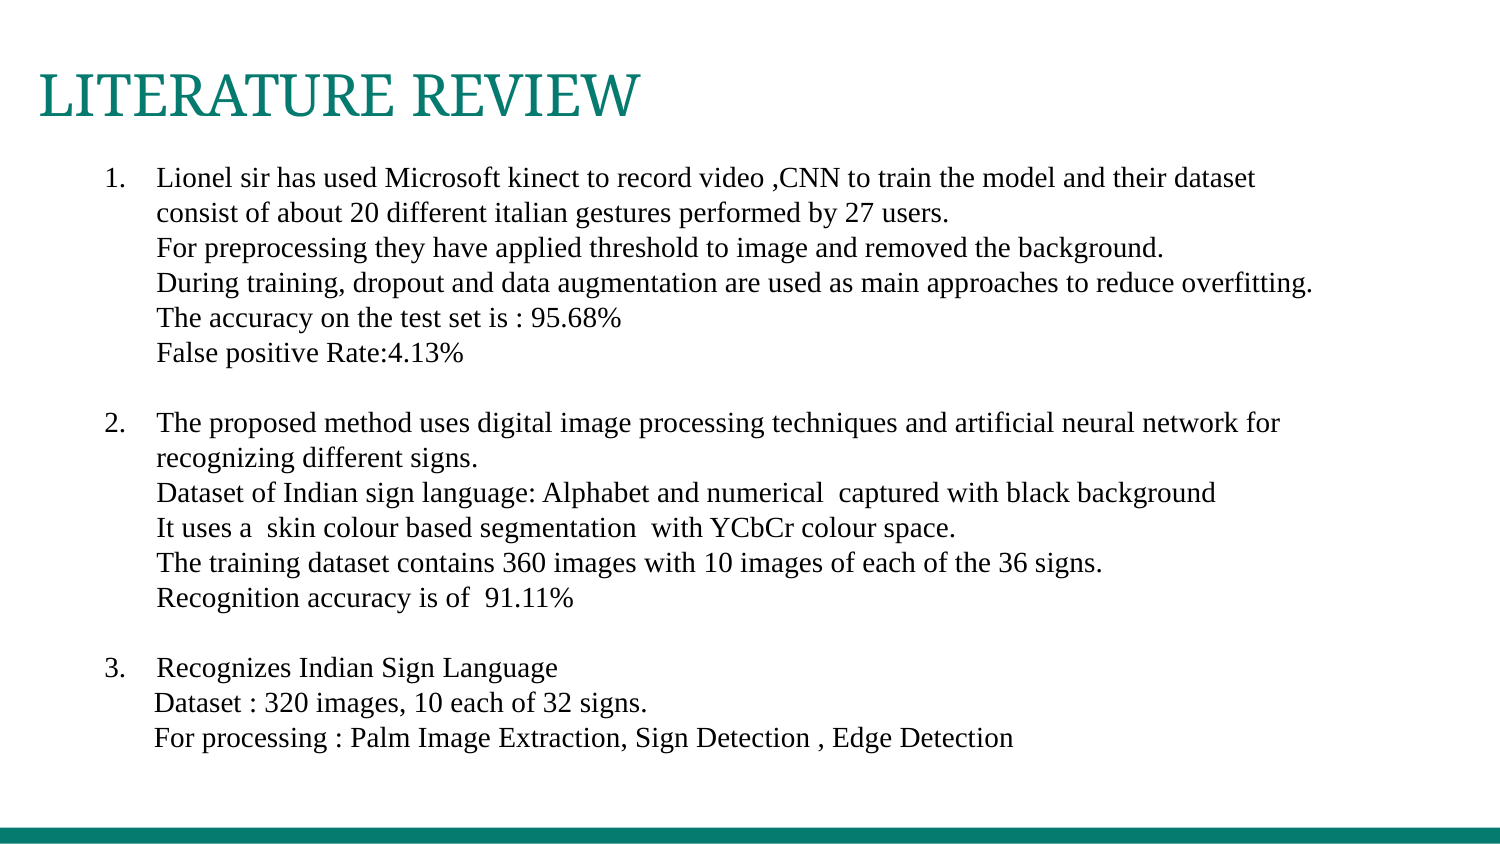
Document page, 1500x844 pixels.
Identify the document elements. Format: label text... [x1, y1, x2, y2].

text_box Lionel sir has used Microsoft kinect to record video ,CNN to train the model and their dataset consist of about 20 different italian gestures performed by 27 users. For preprocessing they have applied threshold to image and removed the background. During training, dropout and data augmentation are used as main approaches to reduce overfitting. The accuracy on the test set is : 95.68% False positive Rate:4.13% The proposed method uses digital image processing techniques and artificial neural network for recognizing different signs. Dataset of Indian sign language: Alphabet and numerical captured with black background It uses a skin colour based segmentation with YCbCr colour space. The training dataset contains 360 images with 10 images of each of the 36 signs. Recognition accuracy is of 91.11% Recognizes Indian Sign Language Dataset : 320 images, 10 each of 32 signs. For processing : Palm Image Extraction, Sign Detection , Edge Detection [66, 143, 1361, 768]
text_box LITERATURE REVIEW [23, 42, 1066, 143]
